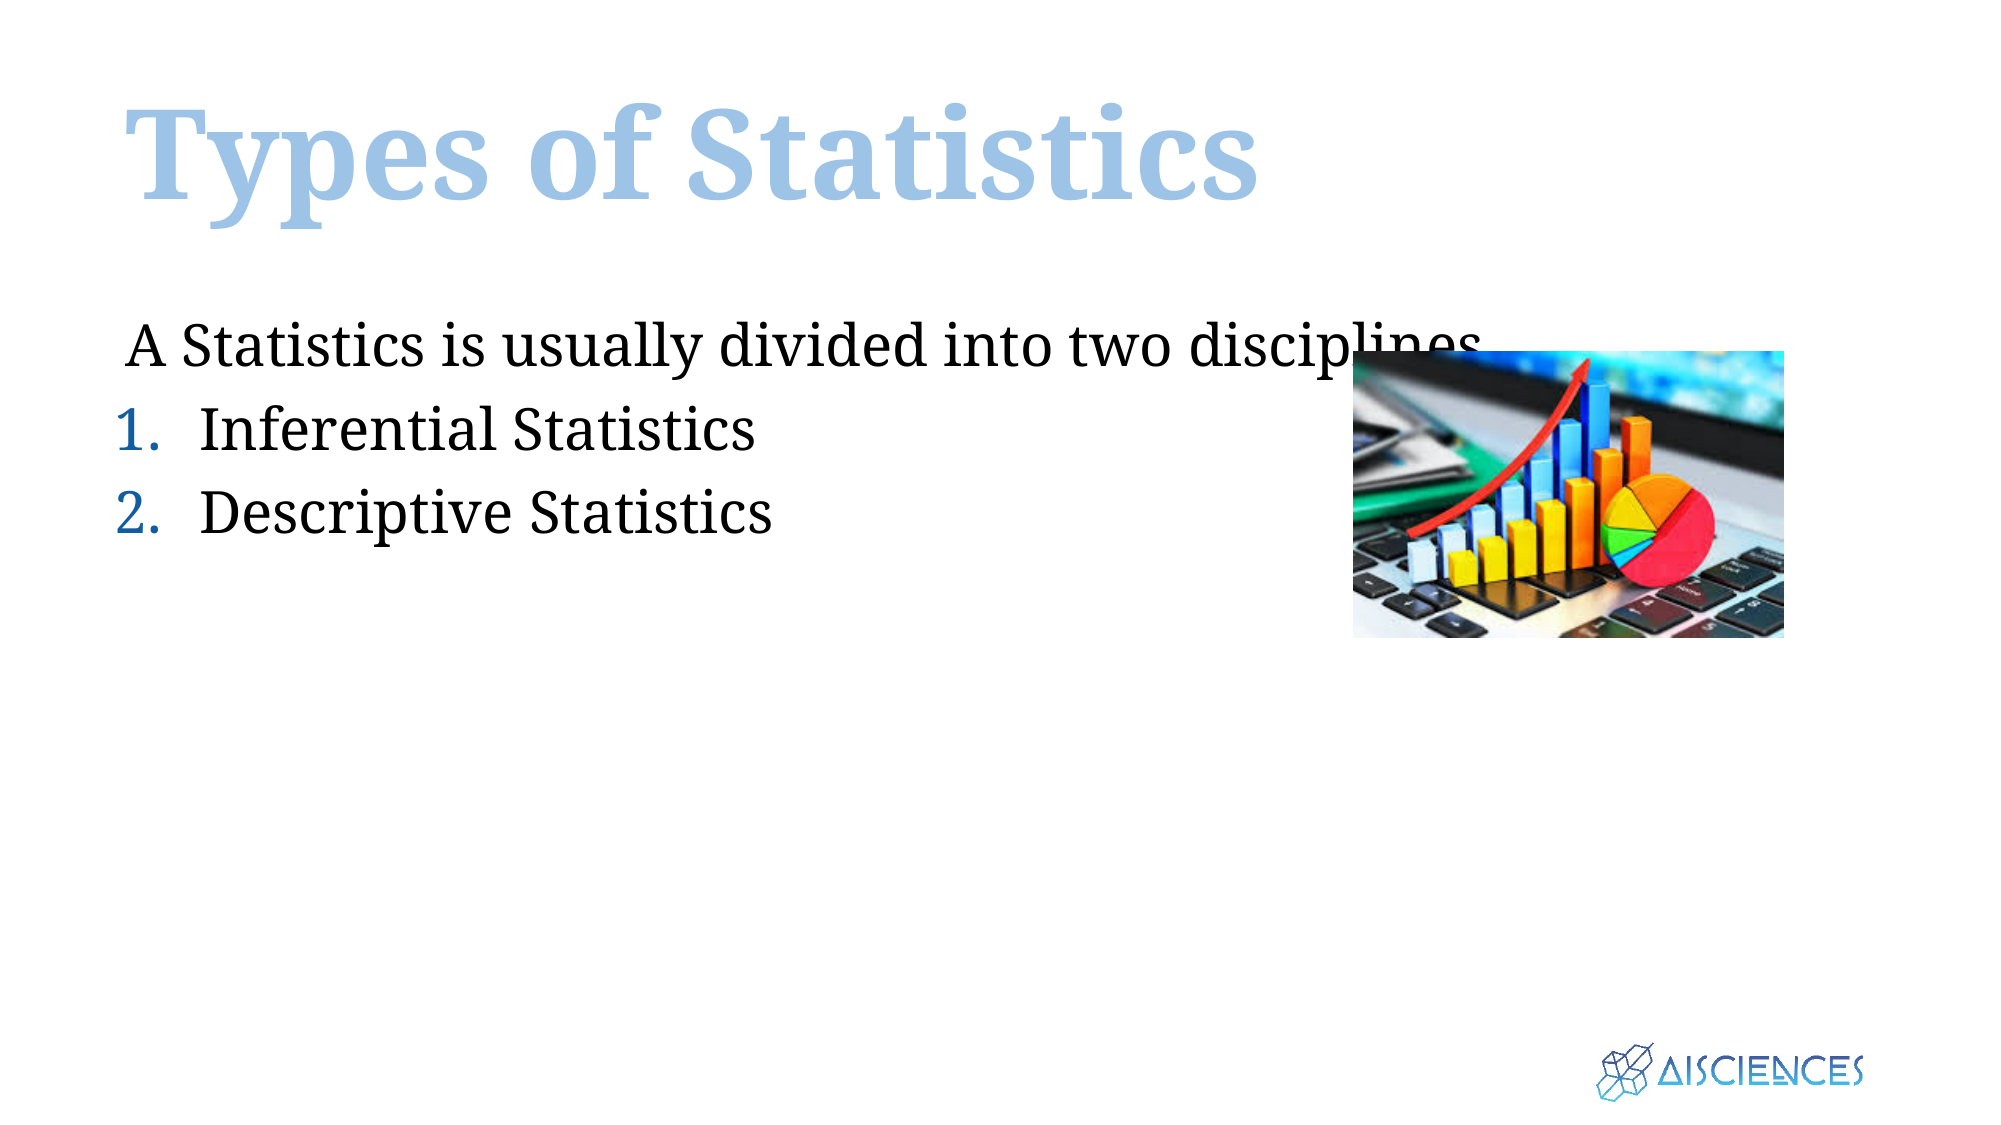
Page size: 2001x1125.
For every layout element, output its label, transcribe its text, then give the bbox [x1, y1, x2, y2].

list A Statistics is usually divided into two disciplines. Inferential Statistics Descriptive Statistics [99, 308, 1900, 1059]
title Types of Statistics [99, 43, 1900, 274]
picture [1596, 1059, 1863, 1102]
picture [1353, 351, 1784, 639]
